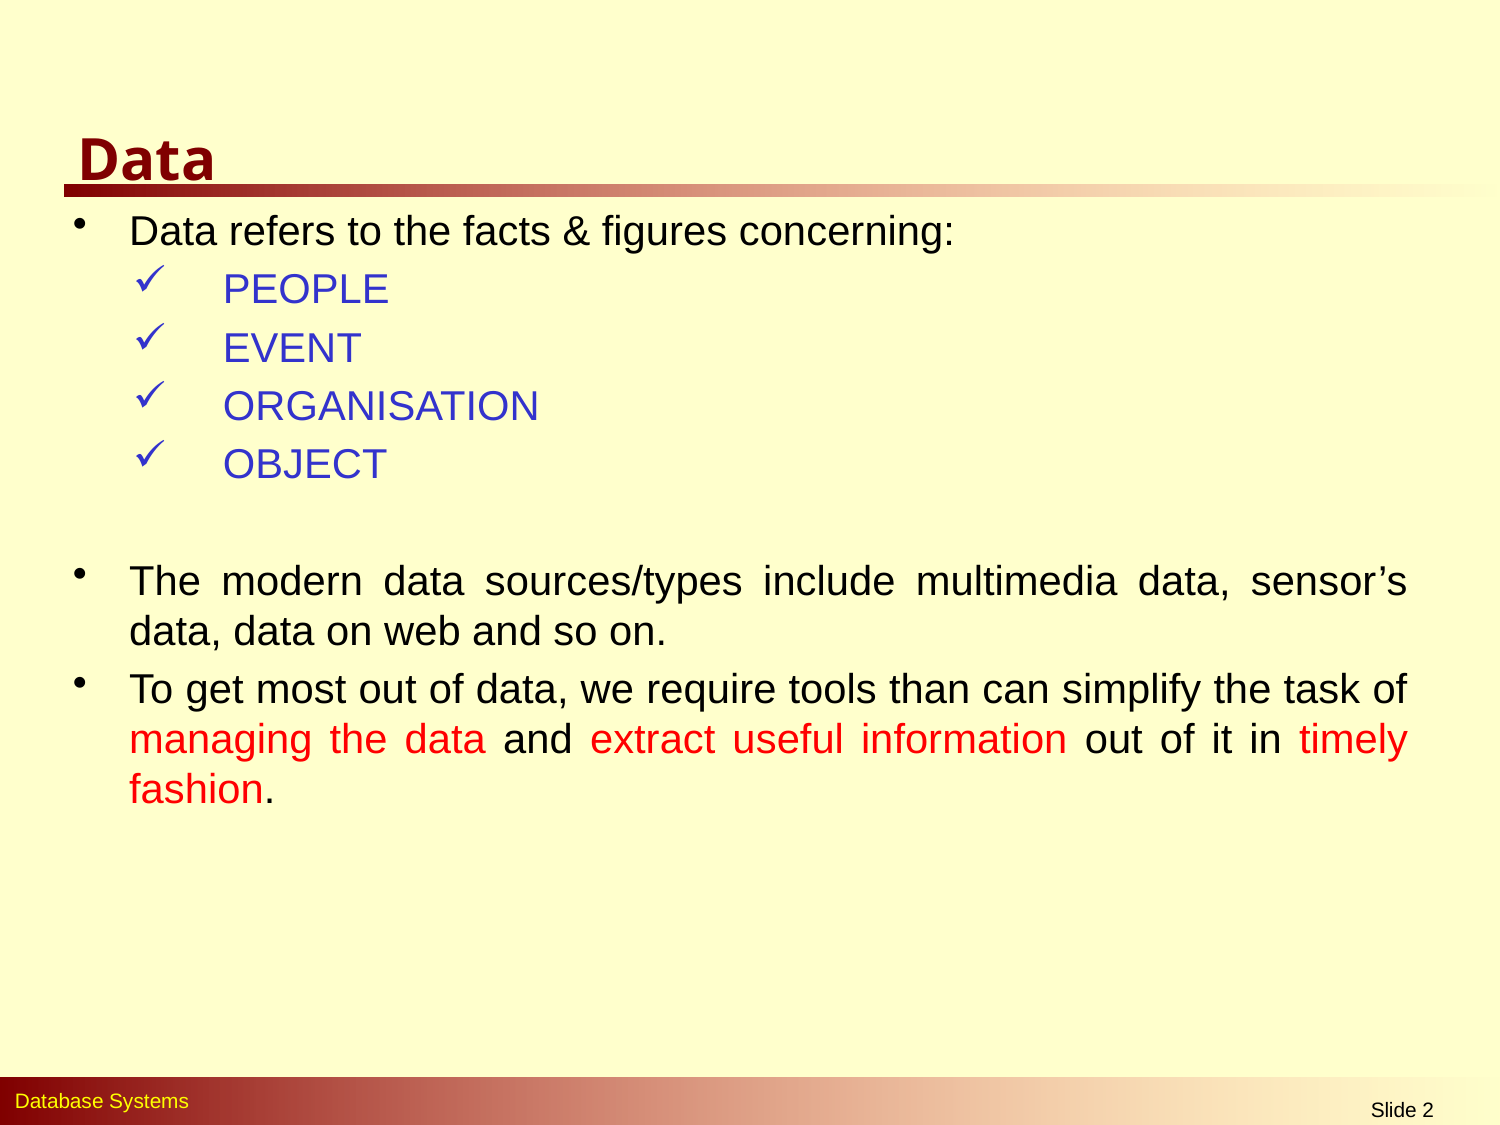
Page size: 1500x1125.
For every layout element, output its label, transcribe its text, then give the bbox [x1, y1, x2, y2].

list Data refers to the facts & figures concerning: PEOPLE EVENT ORGANISATION OBJECT The modern data sources/types include multimedia data, sensor’s data, data on web and so on. To get most out of data, we require tools than can simplify the task of managing the data and extract useful information out of it in timely fashion. [57, 196, 1424, 988]
title Data [62, 113, 275, 196]
